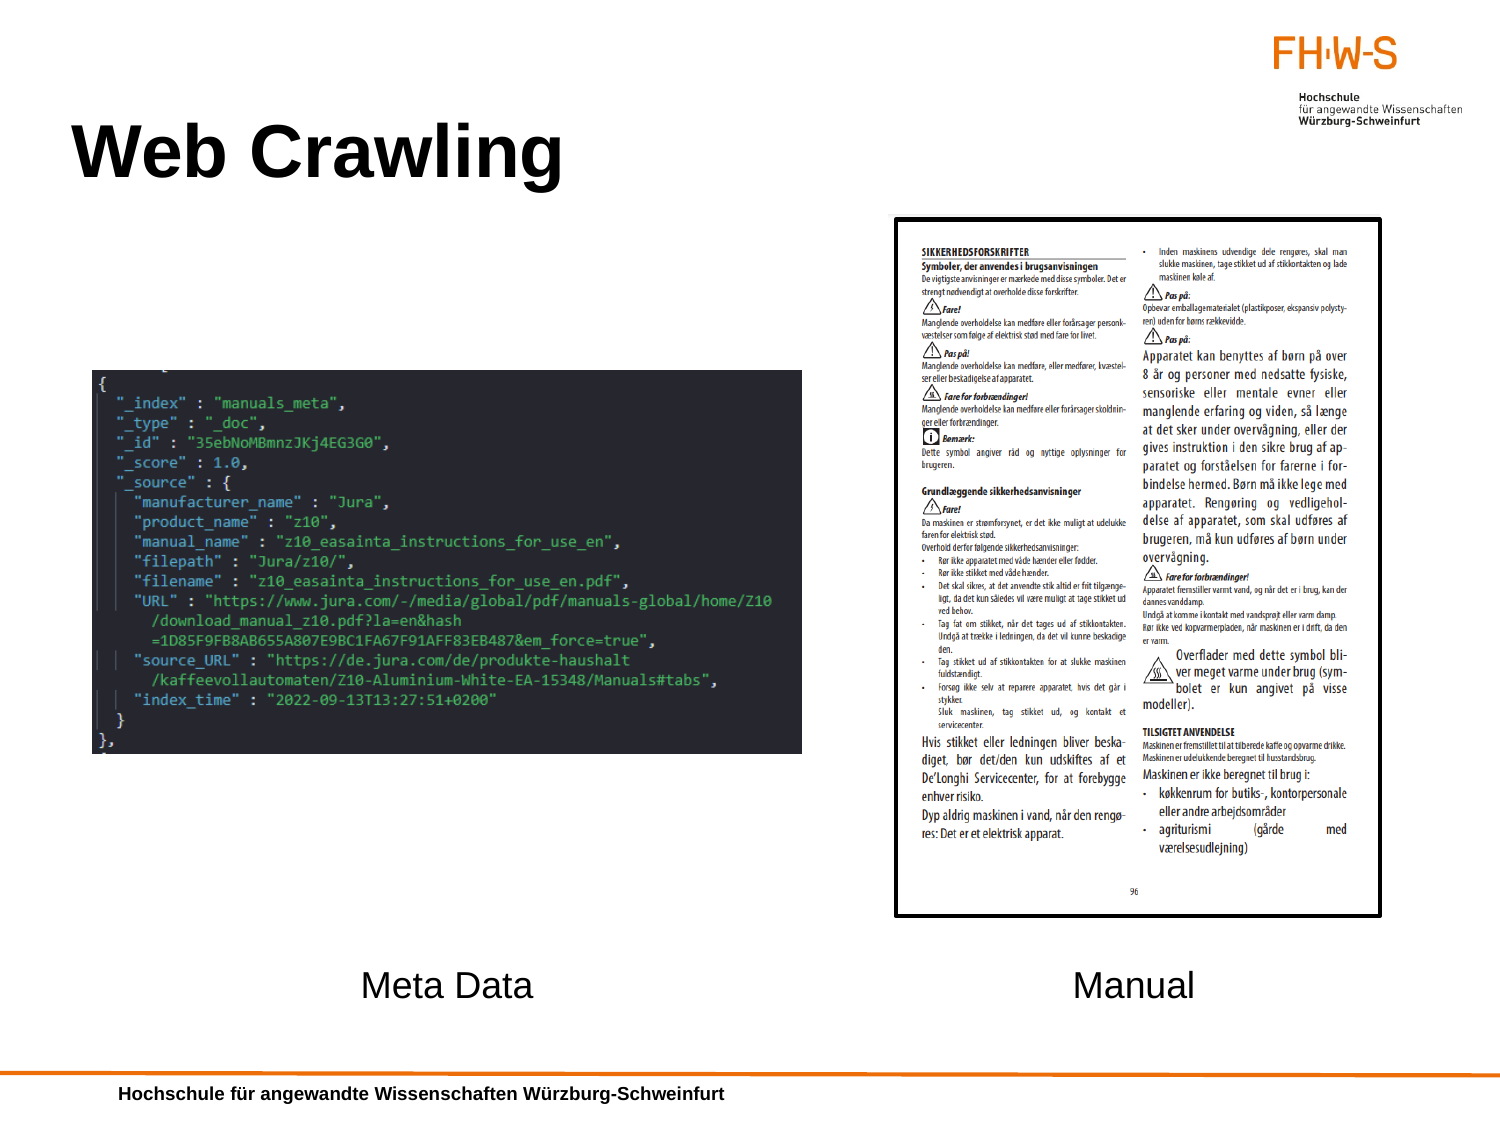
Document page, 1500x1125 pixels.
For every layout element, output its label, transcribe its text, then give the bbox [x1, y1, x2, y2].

picture [92, 370, 802, 755]
text_box Web Crawling [56, 42, 1220, 208]
text_box Manual [1016, 931, 1252, 1014]
picture [887, 213, 1380, 912]
text_box Meta Data [329, 931, 565, 1014]
picture [1274, 36, 1462, 127]
